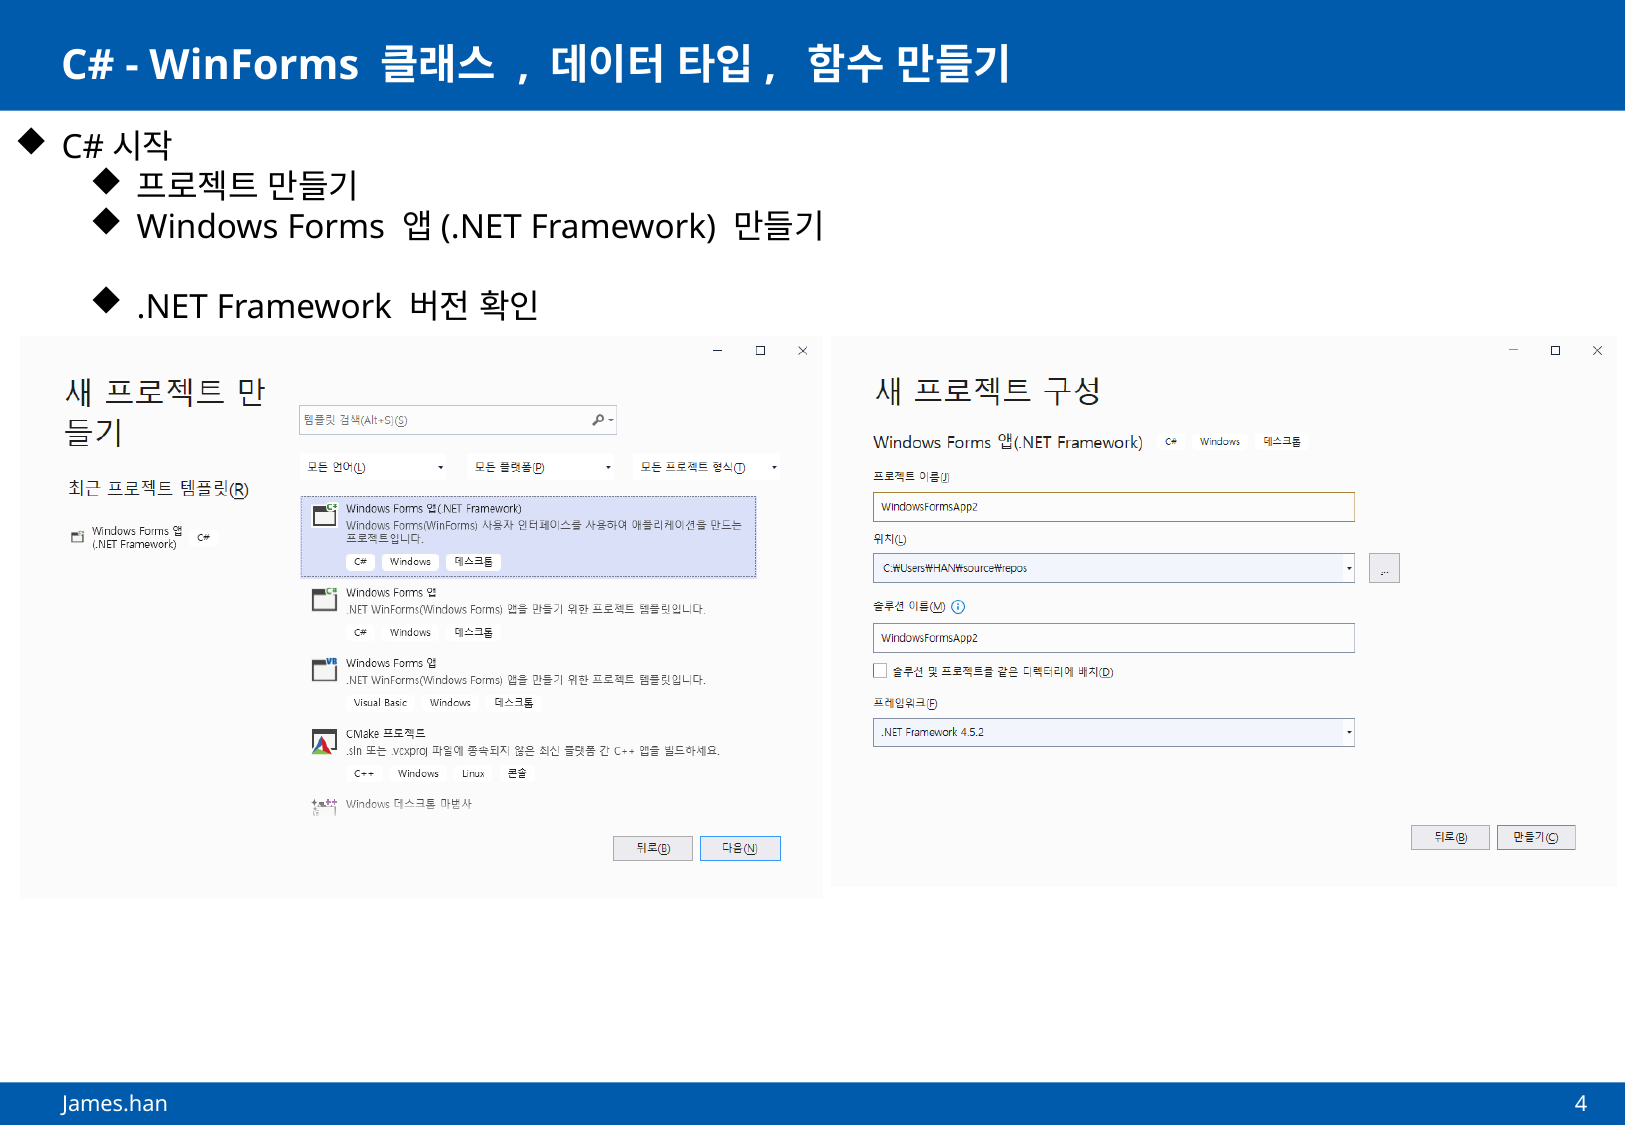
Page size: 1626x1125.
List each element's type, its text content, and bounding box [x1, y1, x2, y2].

text_box C#시작 프로젝트 만들기 Windows Forms 앱(.NET Framework) 만들기 .NET Framework 버전 확인 [0, 117, 1625, 1086]
slide_number 4 [1375, 1086, 1603, 1123]
title C# - WinForms 클래스 , 데이터 타입, 함수 만들기 [46, 37, 1581, 95]
picture [831, 336, 1617, 887]
picture [20, 336, 823, 899]
